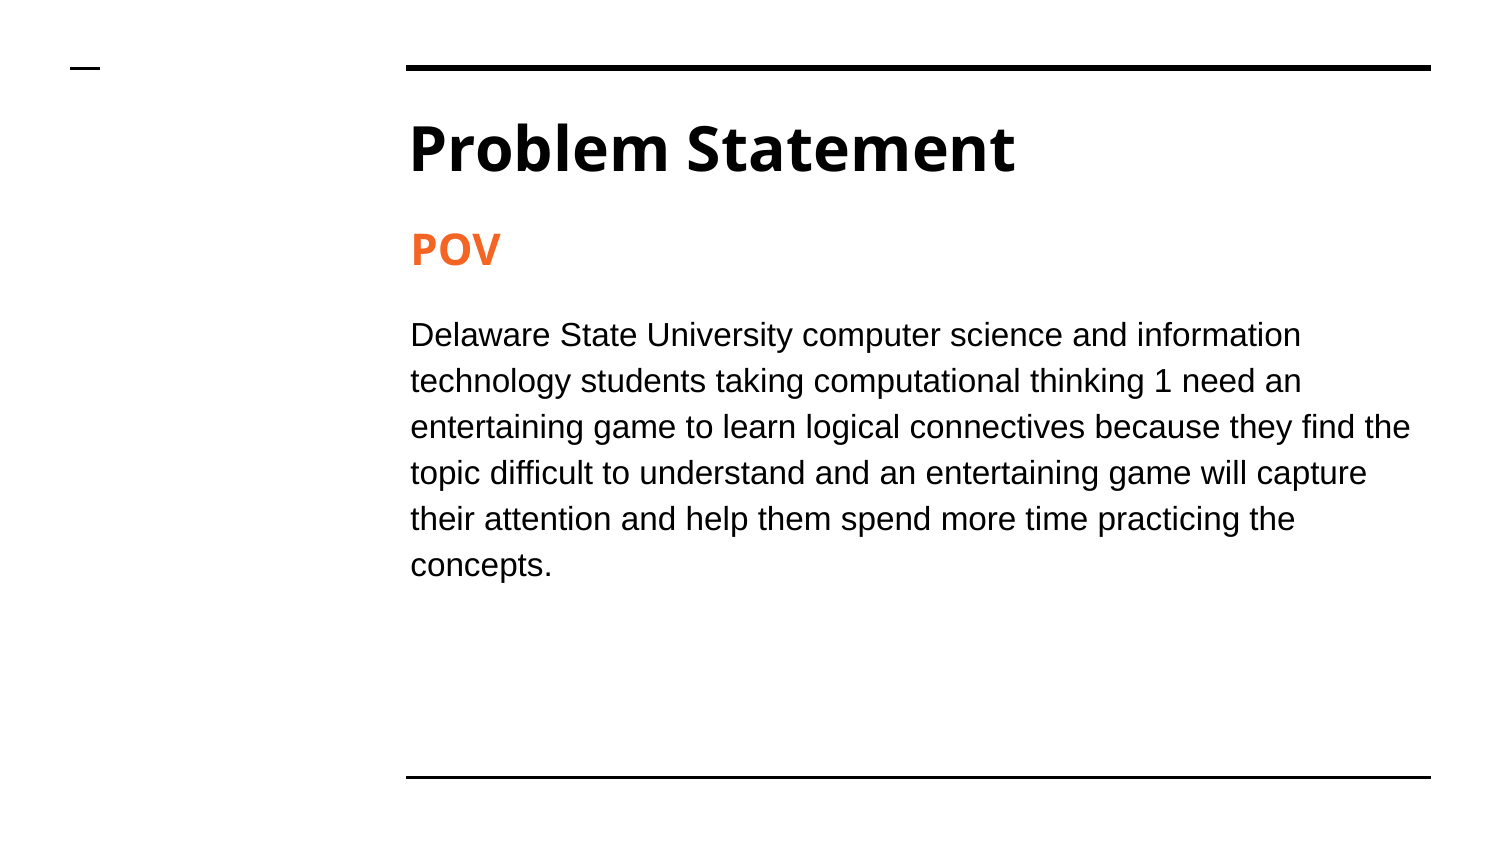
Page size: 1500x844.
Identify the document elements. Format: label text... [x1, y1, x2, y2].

list POV Delaware State University computer science and information technology students taking computational thinking 1 need an entertaining game to learn logical connectives because they find the topic difficult to understand and an entertaining game will capture their attention and help them spend more time practicing the concepts. [395, 198, 1433, 755]
title Problem Statement [393, 94, 1431, 199]
